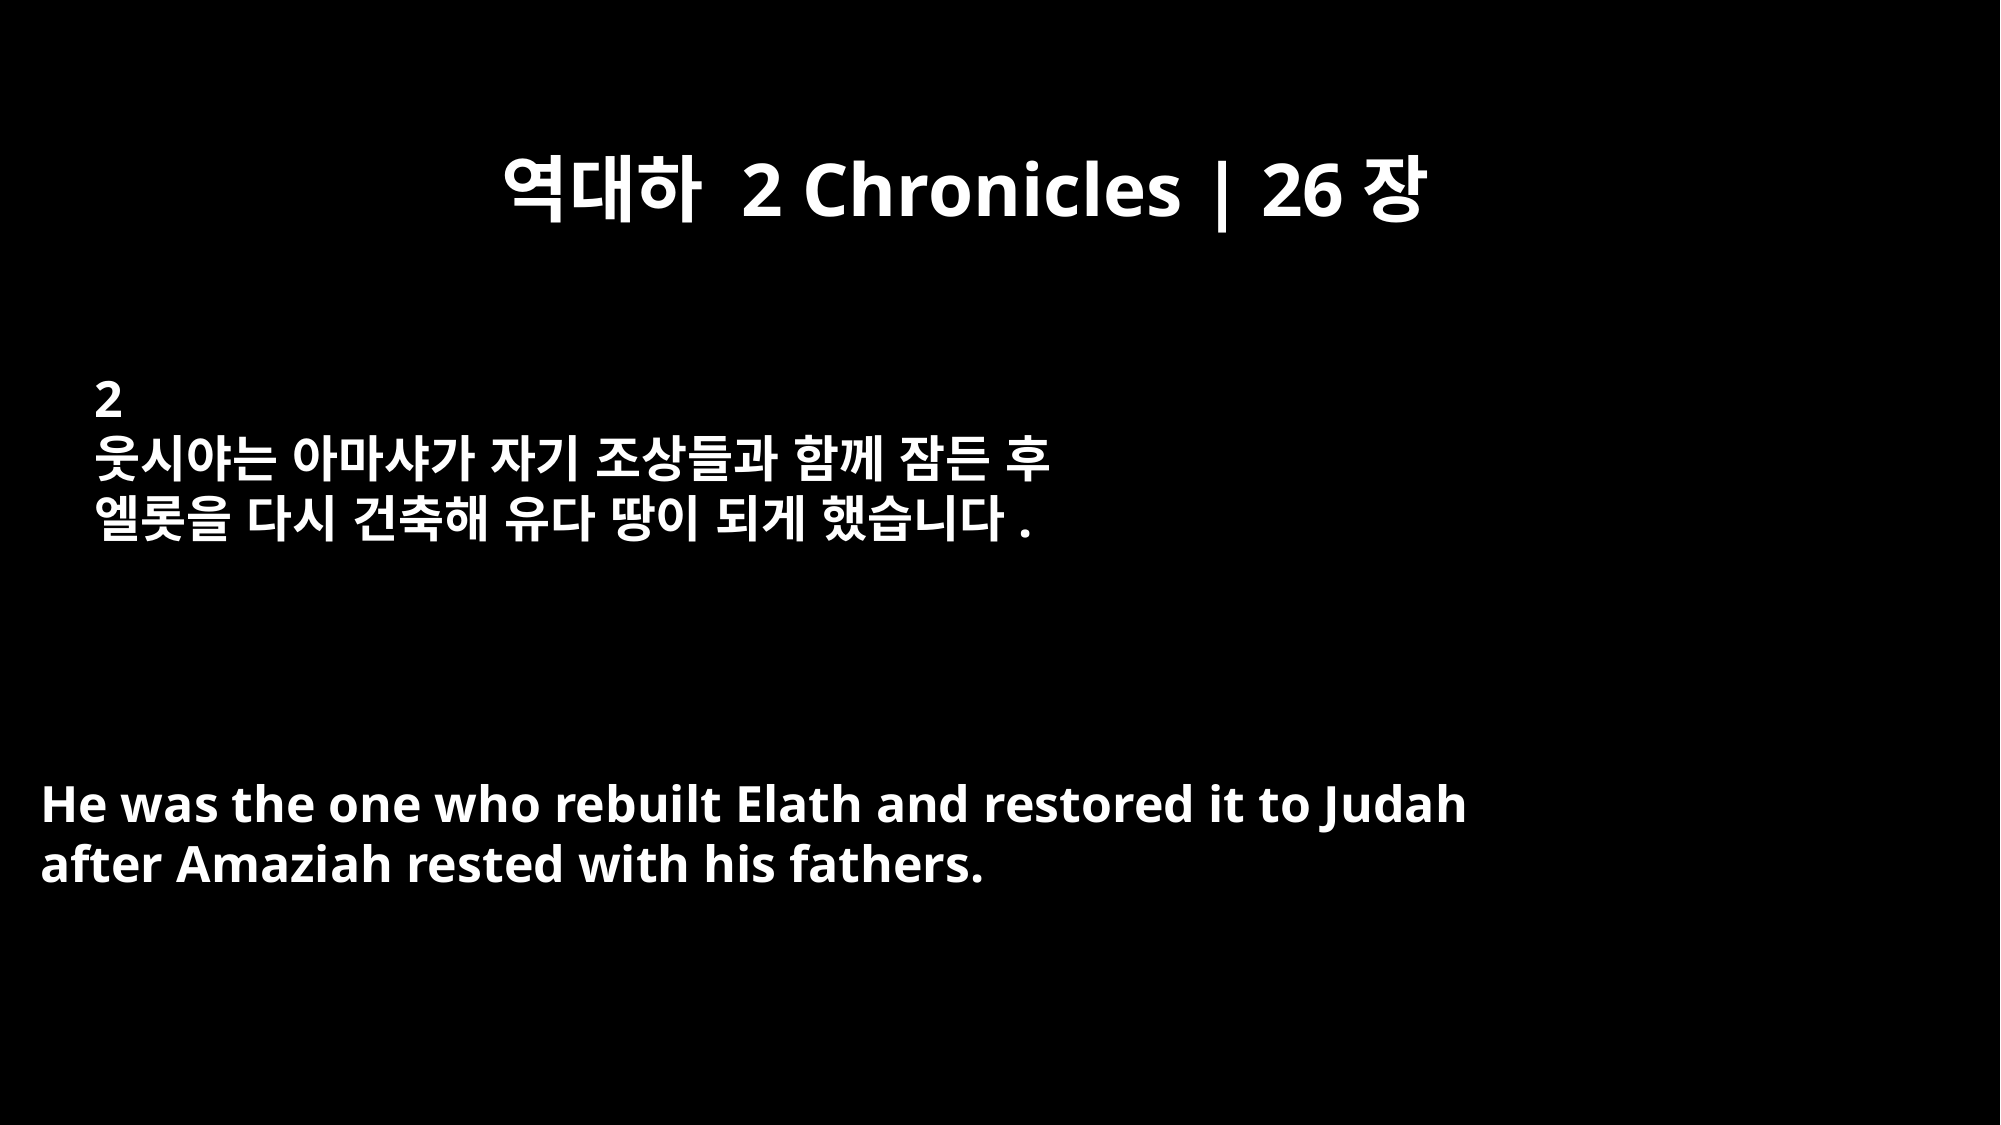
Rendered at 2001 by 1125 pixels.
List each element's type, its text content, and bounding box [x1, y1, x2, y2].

text_box 역대하 2 Chronicles | 26장 [487, 136, 1445, 239]
text_box 2 웃시야는 아마샤가 자기 조상들과 함께 잠든 후 엘롯을 다시 건축해 유다 땅이 되게 했습니다. [79, 359, 1068, 555]
text_box He was the one who rebuilt Elath and restored it to Judah after Amaziah rested with his fathers. [25, 764, 1484, 900]
